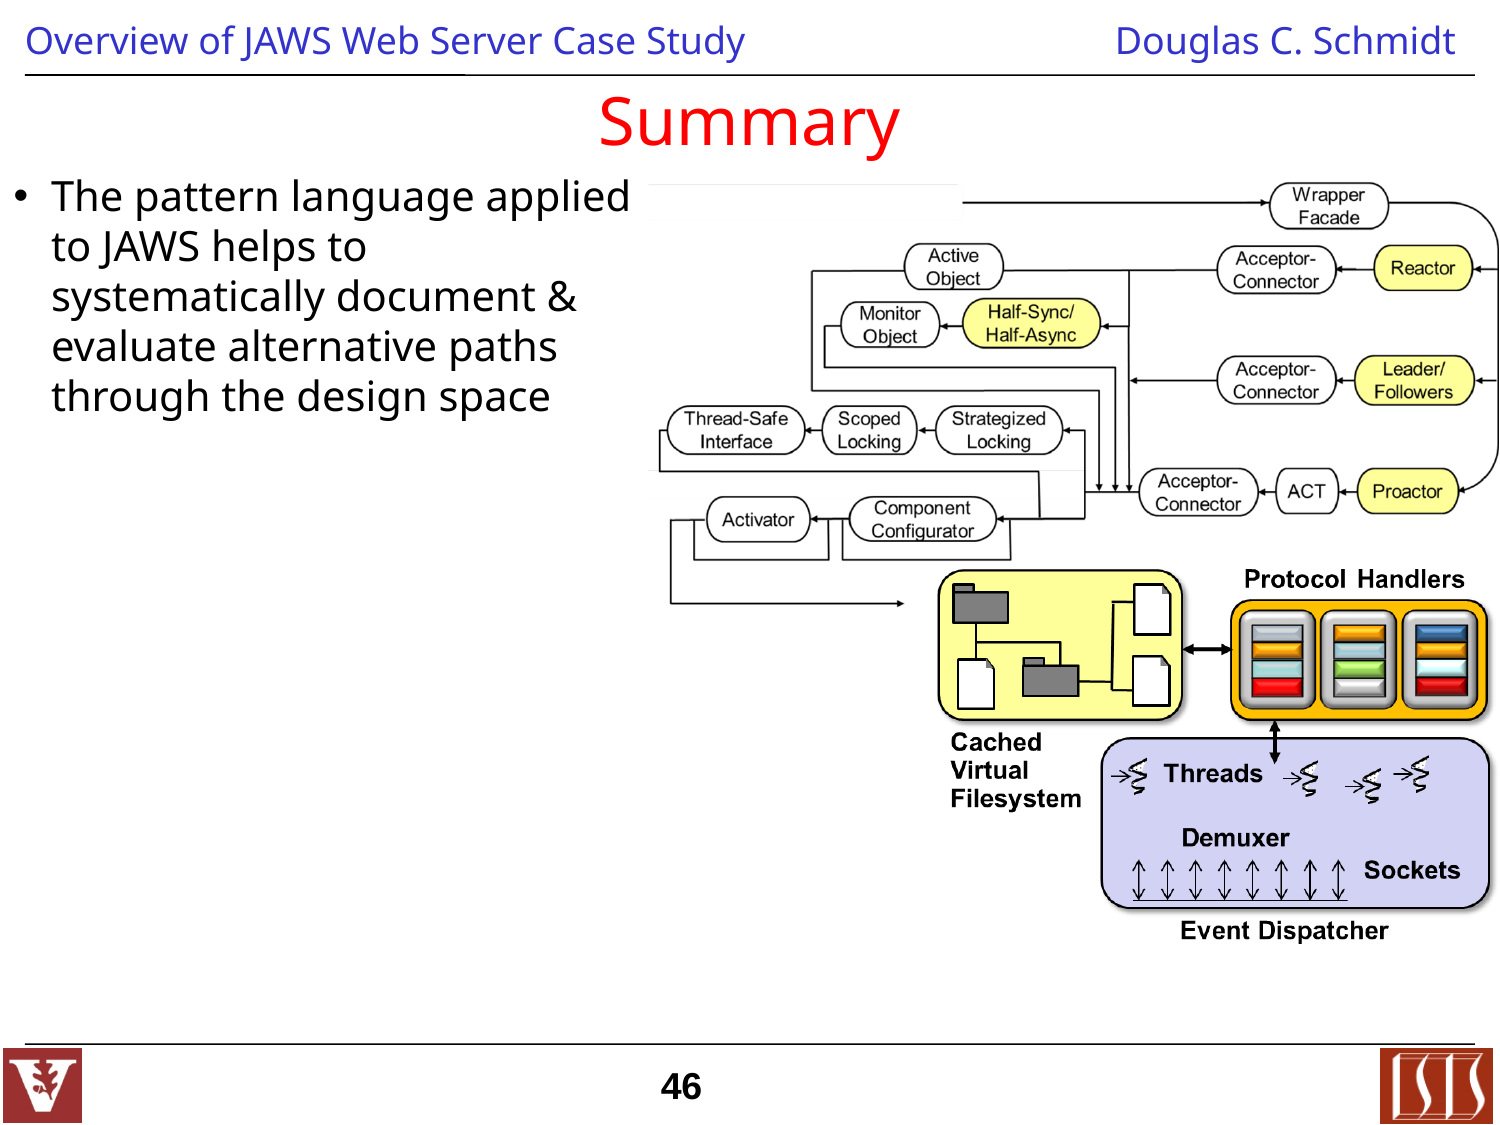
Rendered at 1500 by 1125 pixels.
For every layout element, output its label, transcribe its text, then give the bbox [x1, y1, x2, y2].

picture [1380, 1048, 1493, 1124]
text_box The pattern language applied to JAWS helps to systematically document & evaluate alternative paths through the design space [0, 162, 665, 616]
picture [648, 176, 1500, 961]
picture [3, 1048, 82, 1123]
title Summary [24, 87, 1476, 151]
